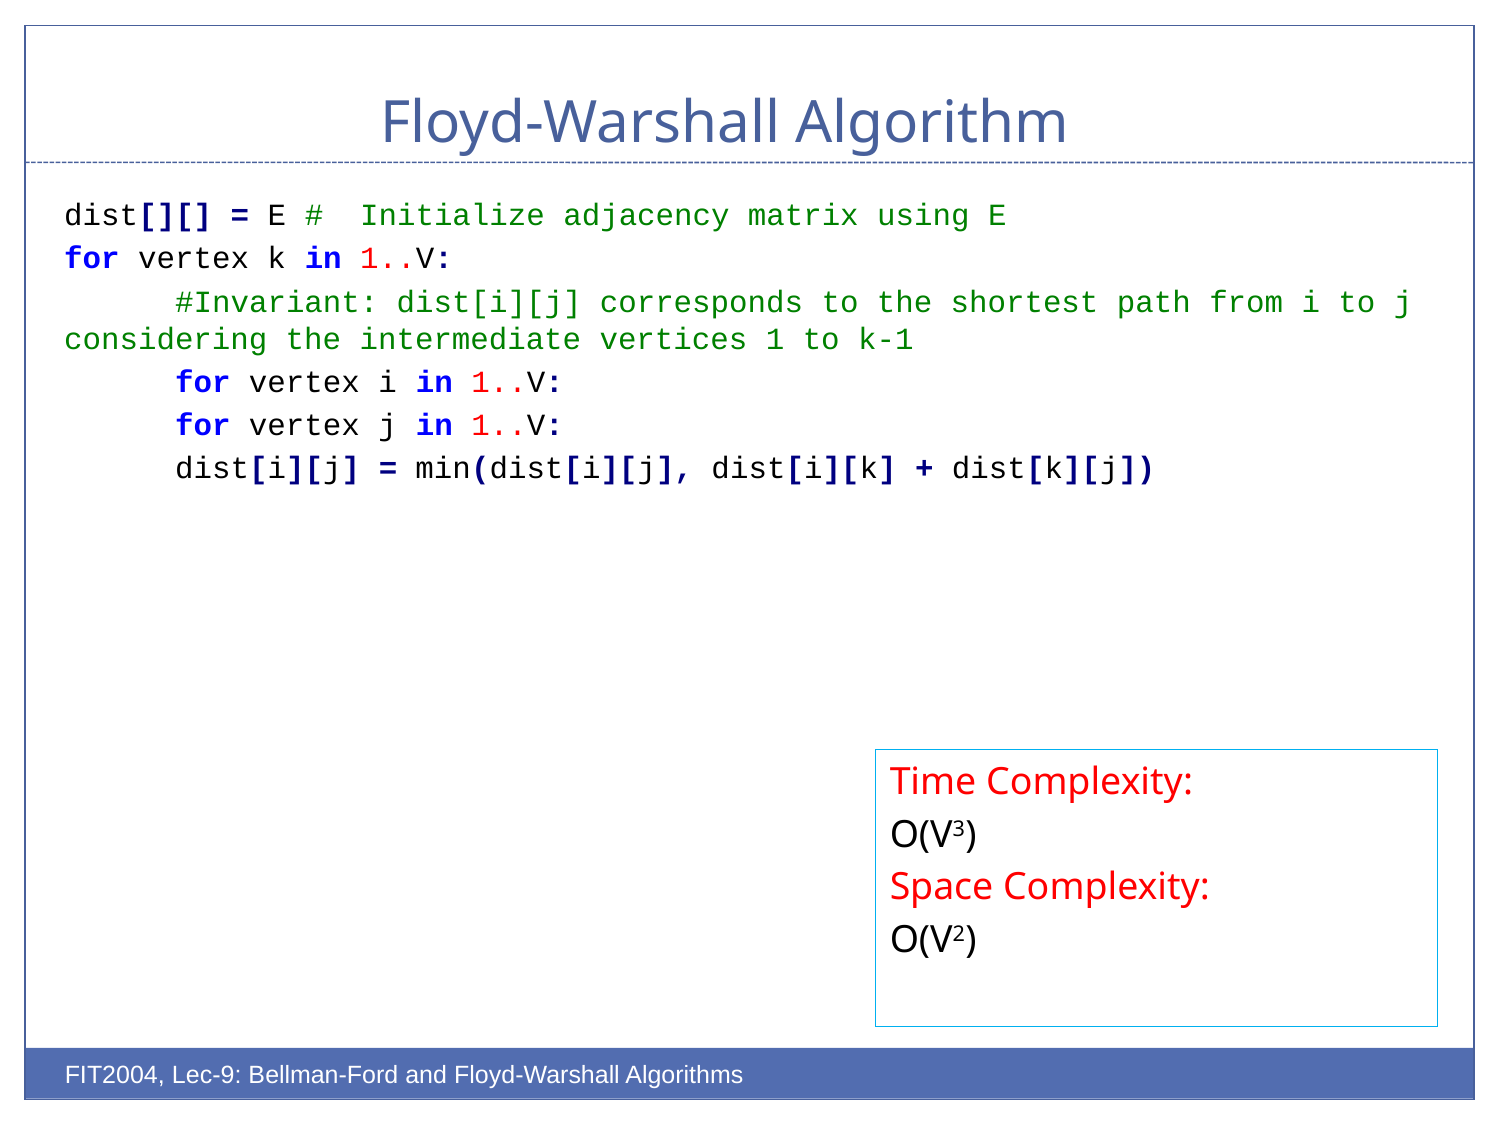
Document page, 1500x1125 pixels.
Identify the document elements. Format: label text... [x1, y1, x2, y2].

title Floyd-Warshall Algorithm [0, 37, 1463, 162]
footer FIT2004, Lec-9: Bellman-Ford and Floyd-Warshall Algorithms [50, 1051, 800, 1112]
text_box Time Complexity: O(V3) Space Complexity: O(V2) [875, 749, 1438, 1027]
list dist[][] = E # Initialize adjacency matrix using E for vertex k in 1..V: #Invariant: dist[i][j] corresponds to the shortest path from i to j considering the intermediate vertices 1 to k-1 for vertex i in 1..V: for vertex j in 1..V: dist[i][j] = min(dist[i][j], dist[i][k] + dist[k][j]) [49, 187, 1475, 538]
